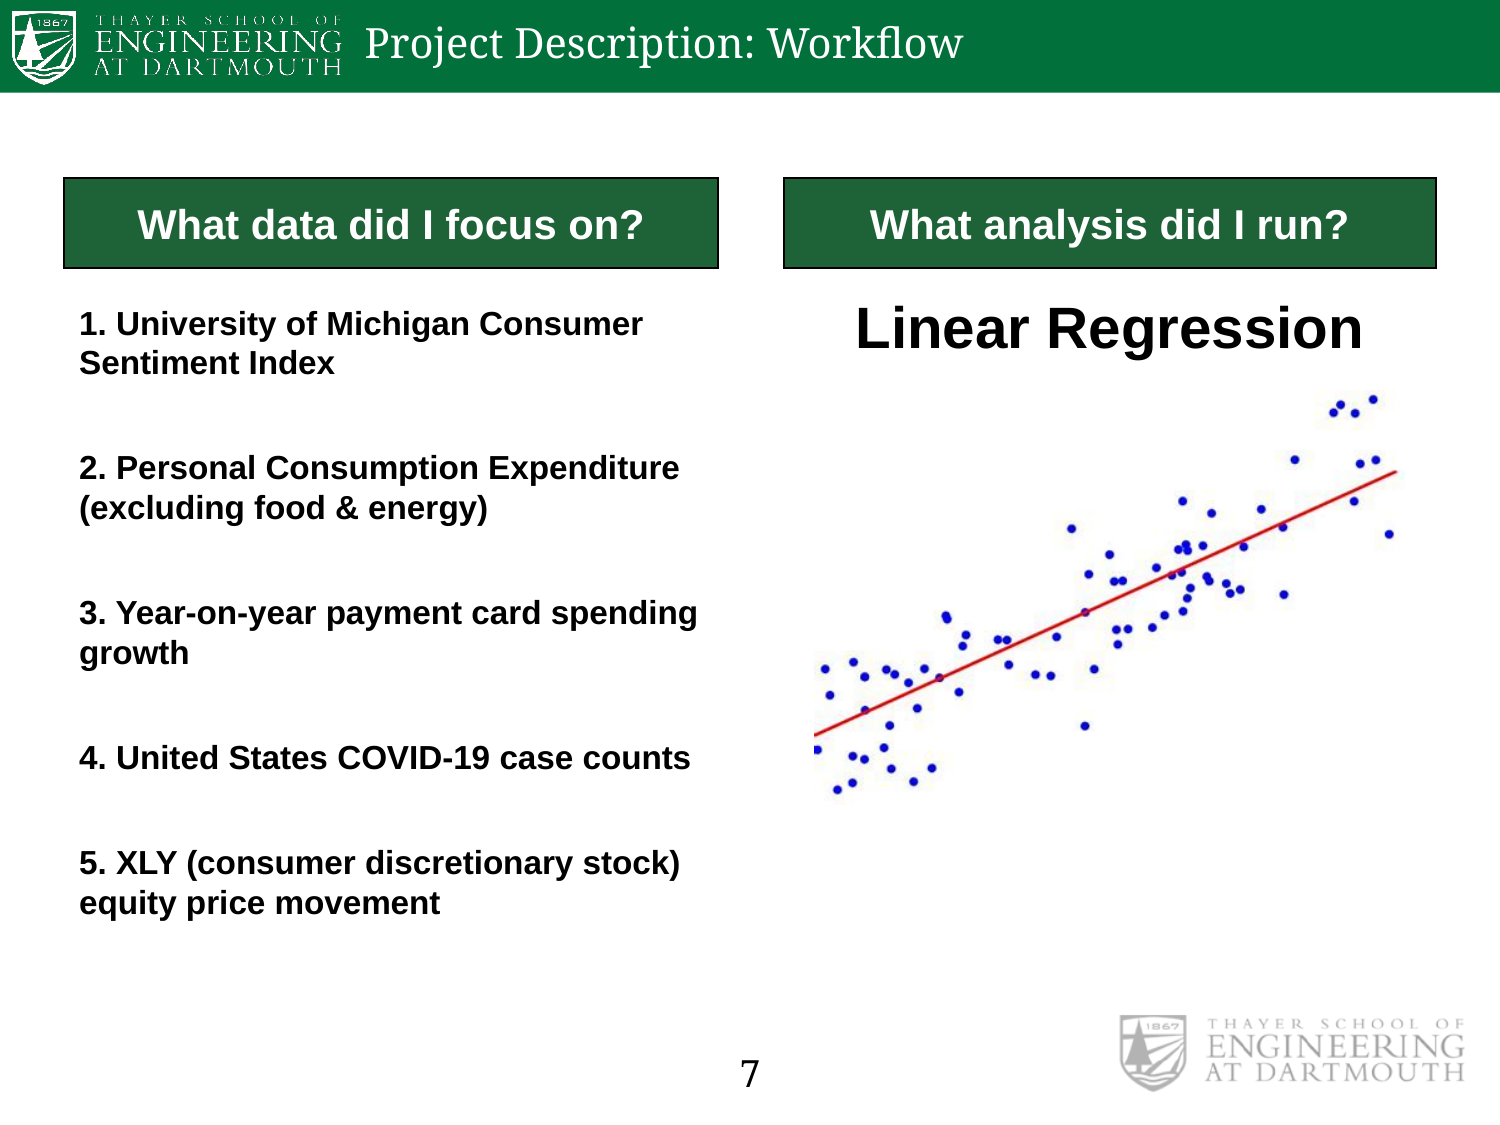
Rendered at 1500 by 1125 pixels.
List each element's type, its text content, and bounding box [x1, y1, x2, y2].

picture [814, 390, 1405, 805]
text_box 1. University of Michigan Consumer Sentiment Index 2. Personal Consumption Expenditure (excluding food & energy) 3. Year-on-year payment card spending growth 4. United States COVID-19 case counts 5. XLY (consumer discretionary stock) equity price movement [64, 294, 719, 927]
text_box What analysis did I run? [783, 177, 1437, 269]
title Project Description: Workflow [349, 1, 1500, 90]
slide_number 7 [581, 1042, 919, 1103]
text_box Linear Regression [783, 291, 1436, 724]
picture [1111, 992, 1467, 1093]
picture [12, 11, 342, 85]
text_box What data did I focus on? [63, 177, 719, 269]
